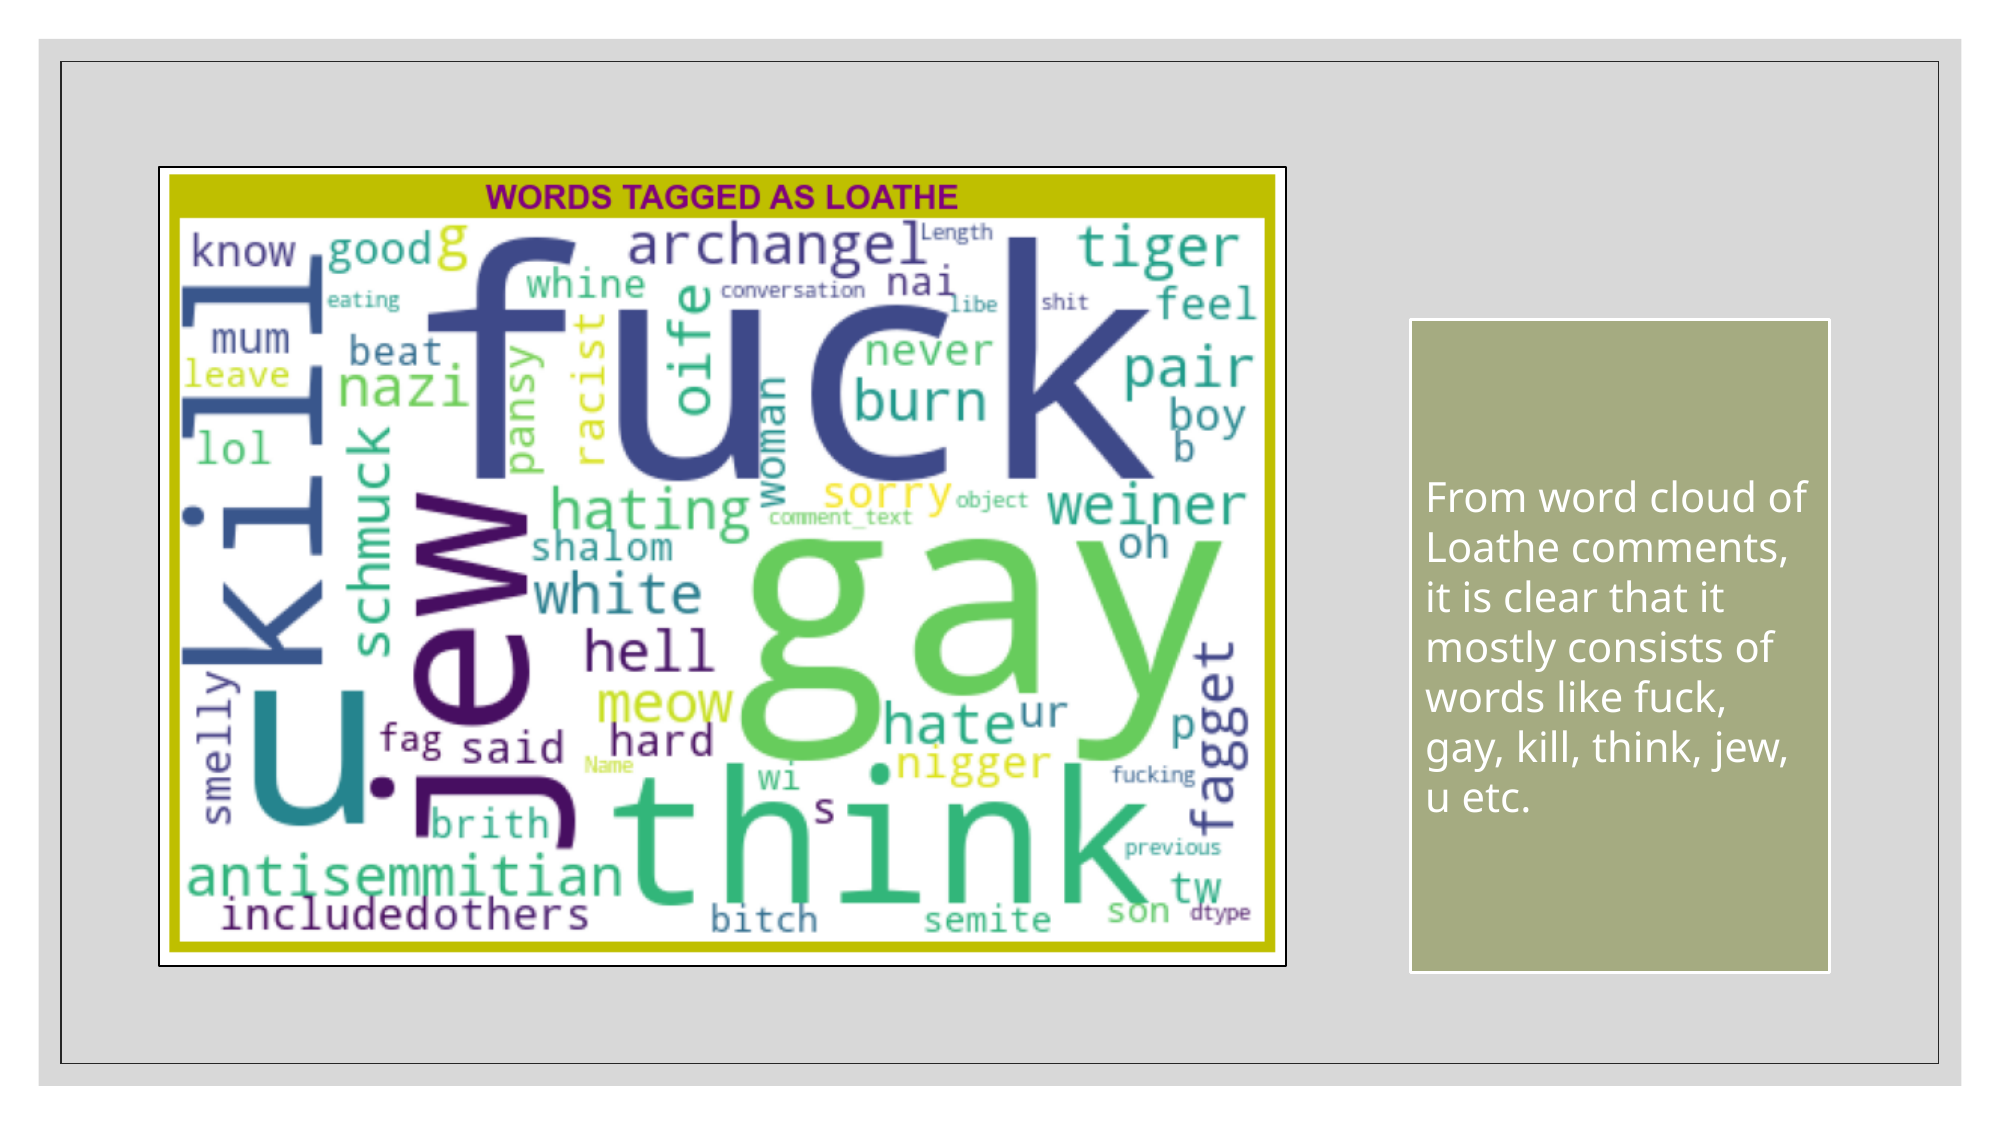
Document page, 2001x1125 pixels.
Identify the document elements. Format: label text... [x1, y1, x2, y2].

list From word cloud of Loathe comments, it is clear that it mostly consists of words like fuck, gay, kill, think, jew, u etc. [1409, 318, 1831, 974]
picture [159, 167, 1286, 966]
